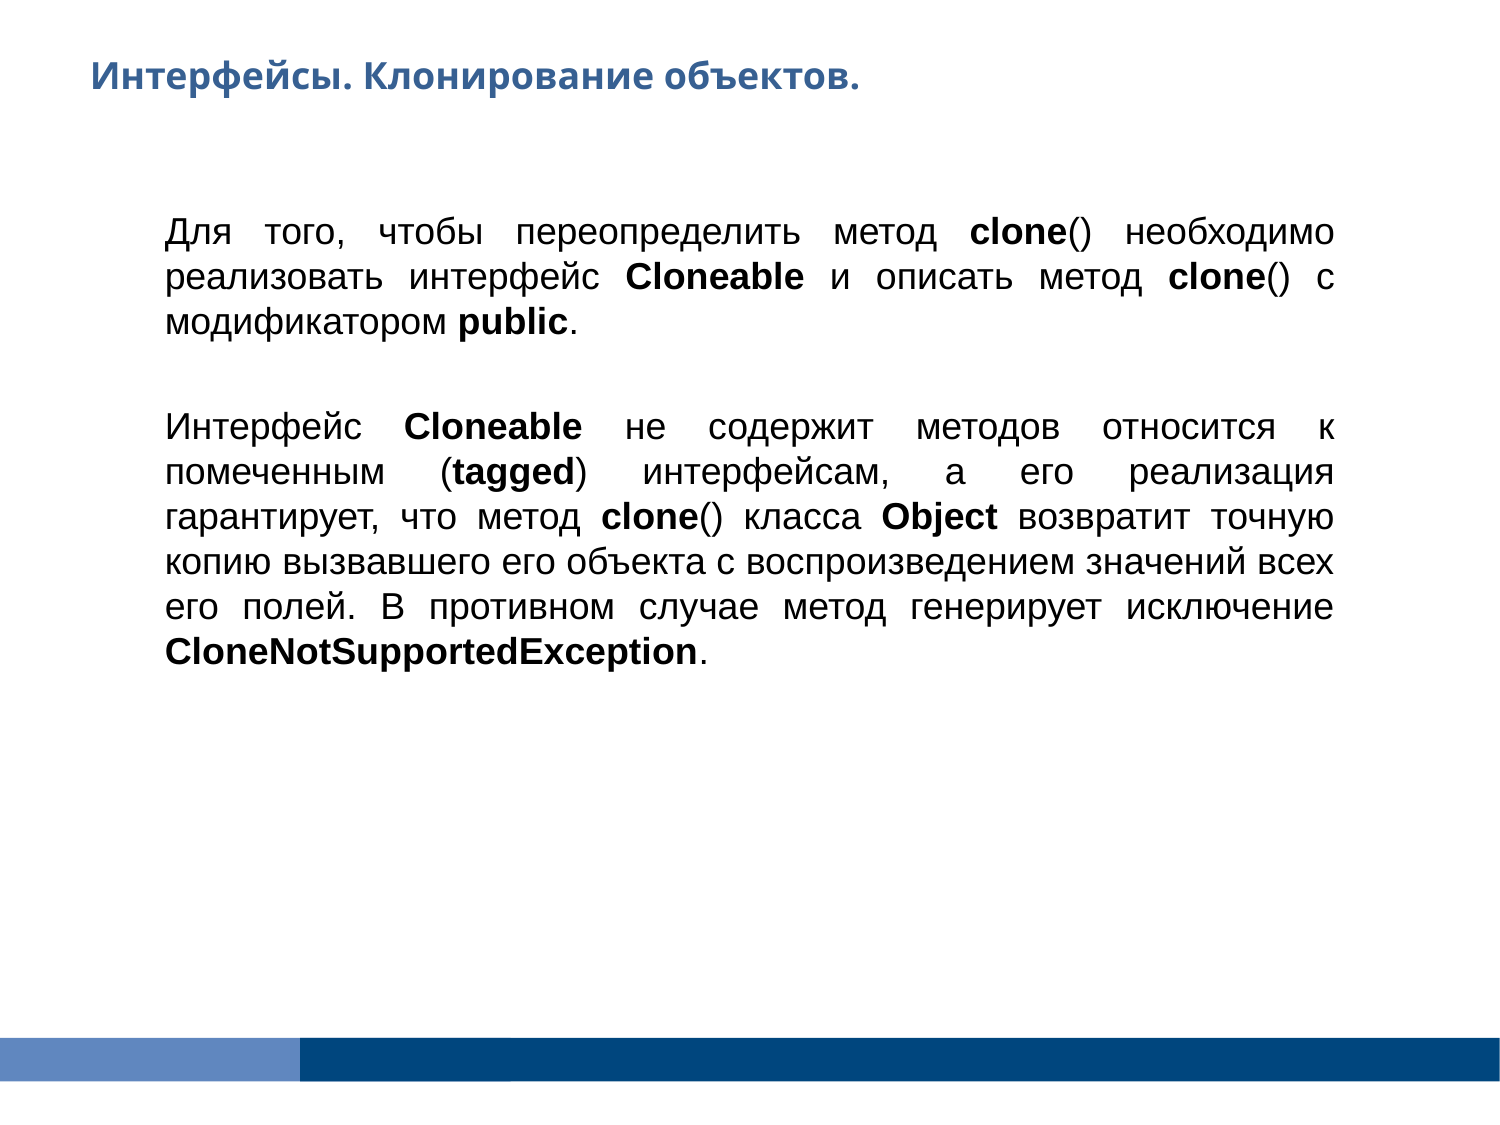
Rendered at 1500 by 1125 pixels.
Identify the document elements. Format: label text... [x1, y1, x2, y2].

text_box Для того, чтобы переопределить метод clone() необходимо реализовать интерфейс Cloneable и описать метод clone() с модификатором public. Интерфейс Cloneable не содержит методов относится к помеченным (tagged) интерфейсам, а его реализация гарантирует, что метод clone() класса Object возвратит точную копию вызвавшего его объекта с воспроизведением значений всех его полей. В противном случае метод генерирует исключение CloneNotSupportedException. [150, 199, 1350, 988]
text_box Интерфейсы. Клонирование объектов. [75, 45, 1425, 163]
